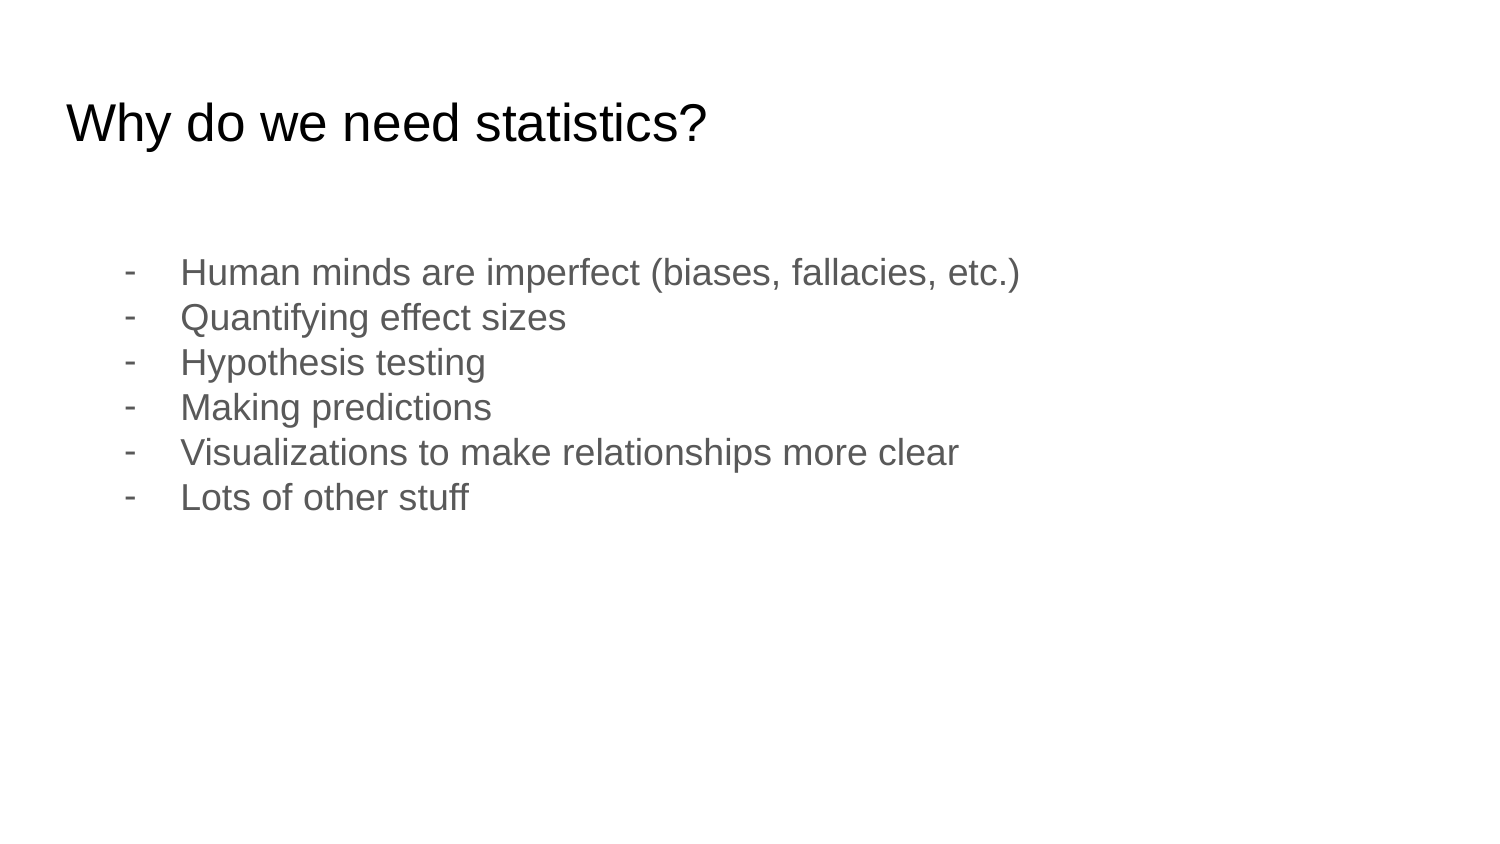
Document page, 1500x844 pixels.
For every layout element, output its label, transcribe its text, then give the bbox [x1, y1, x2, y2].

title Why do we need statistics? [51, 72, 1449, 167]
text_box Human minds are imperfect (biases, fallacies, etc.) Quantifying effect sizes Hypothesis testing Making predictions Visualizations to make relationships more clear Lots of other stuff [90, 232, 1384, 533]
